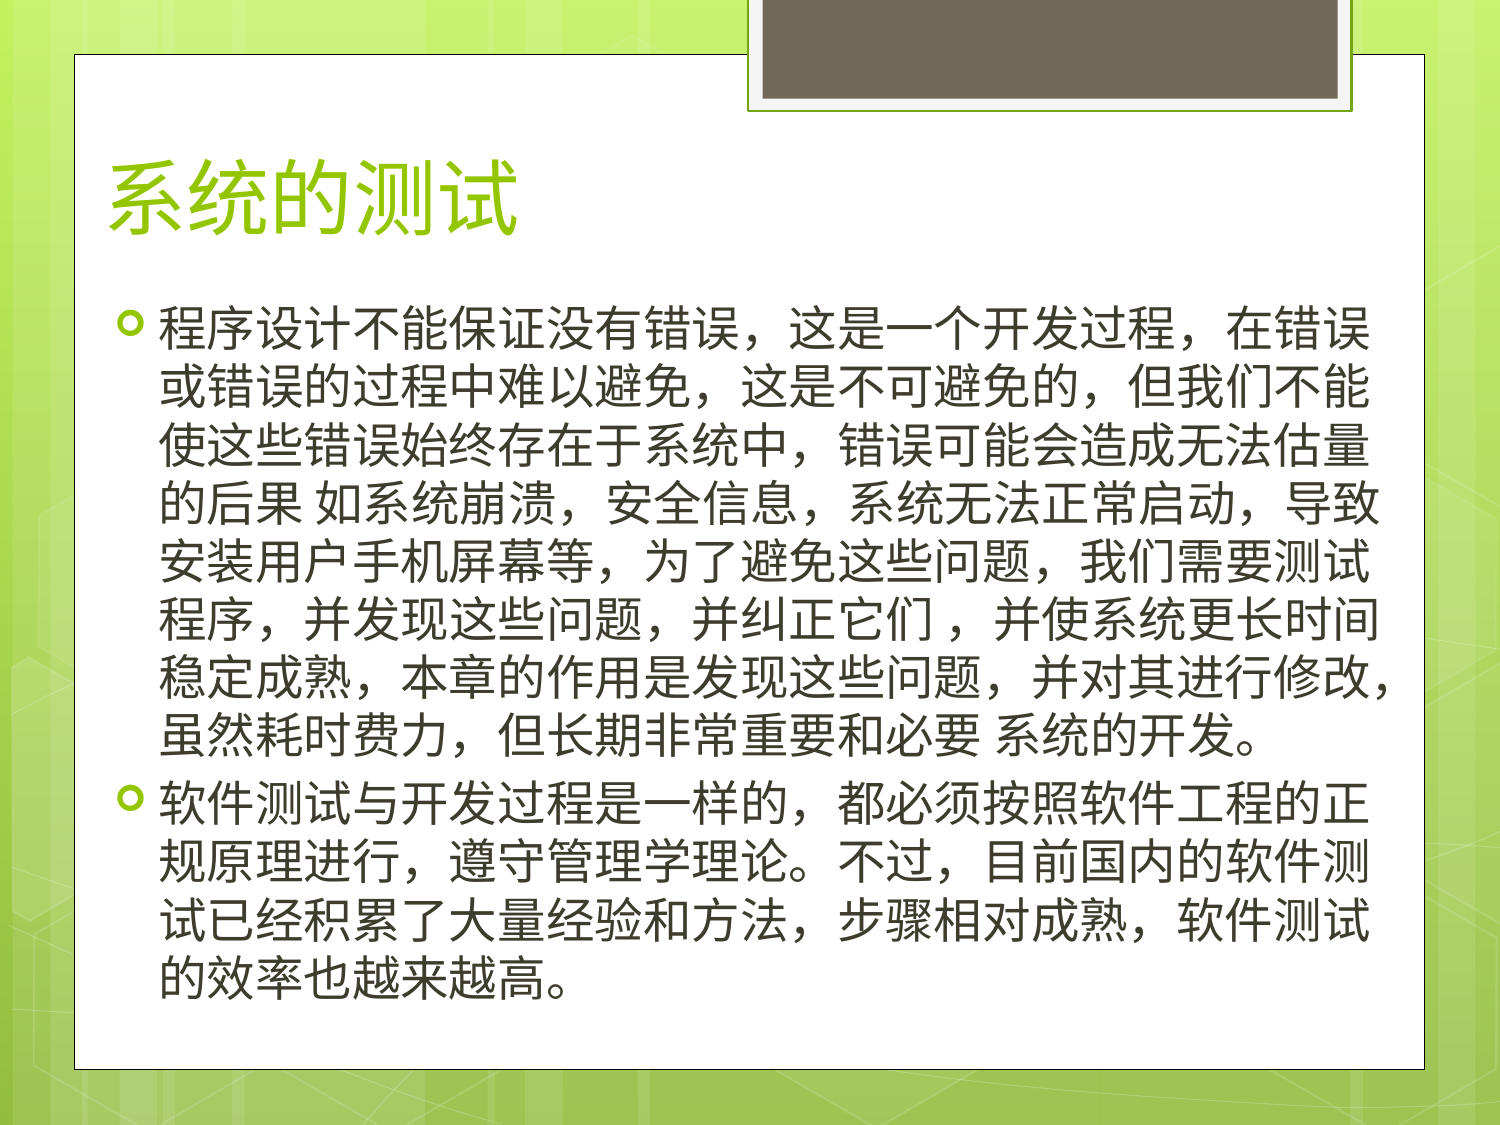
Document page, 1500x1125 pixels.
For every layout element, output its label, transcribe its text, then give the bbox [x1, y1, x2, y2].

title 系统的测试 [88, 66, 1241, 254]
list 程序设计不能保证没有错误，这是一个开发过程，在错误或错误的过程中难以避免，这是不可避免的，但我们不能使这些错误始终存在于系统中，错误可能会造成无法估量的后果 如系统崩溃，安全信息，系统无法正常启动，导致安装用户手机屏幕等，为了避免这些问题，我们需要测试程序，并发现这些问题，并纠正它们 ，并使系统更长时间稳定成熟，本章的作用是发现这些问题，并对其进行修改，虽然耗时费力，但长期非常重要和必要 系统的开发。 软件测试与开发过程是一样的，都必须按照软件工程的正规原理进行，遵守管理学理论。不过，目前国内的软件测试已经积累了大量经验和方法，步骤相对成熟，软件测试的效率也越来越高。 [88, 290, 1412, 1059]
